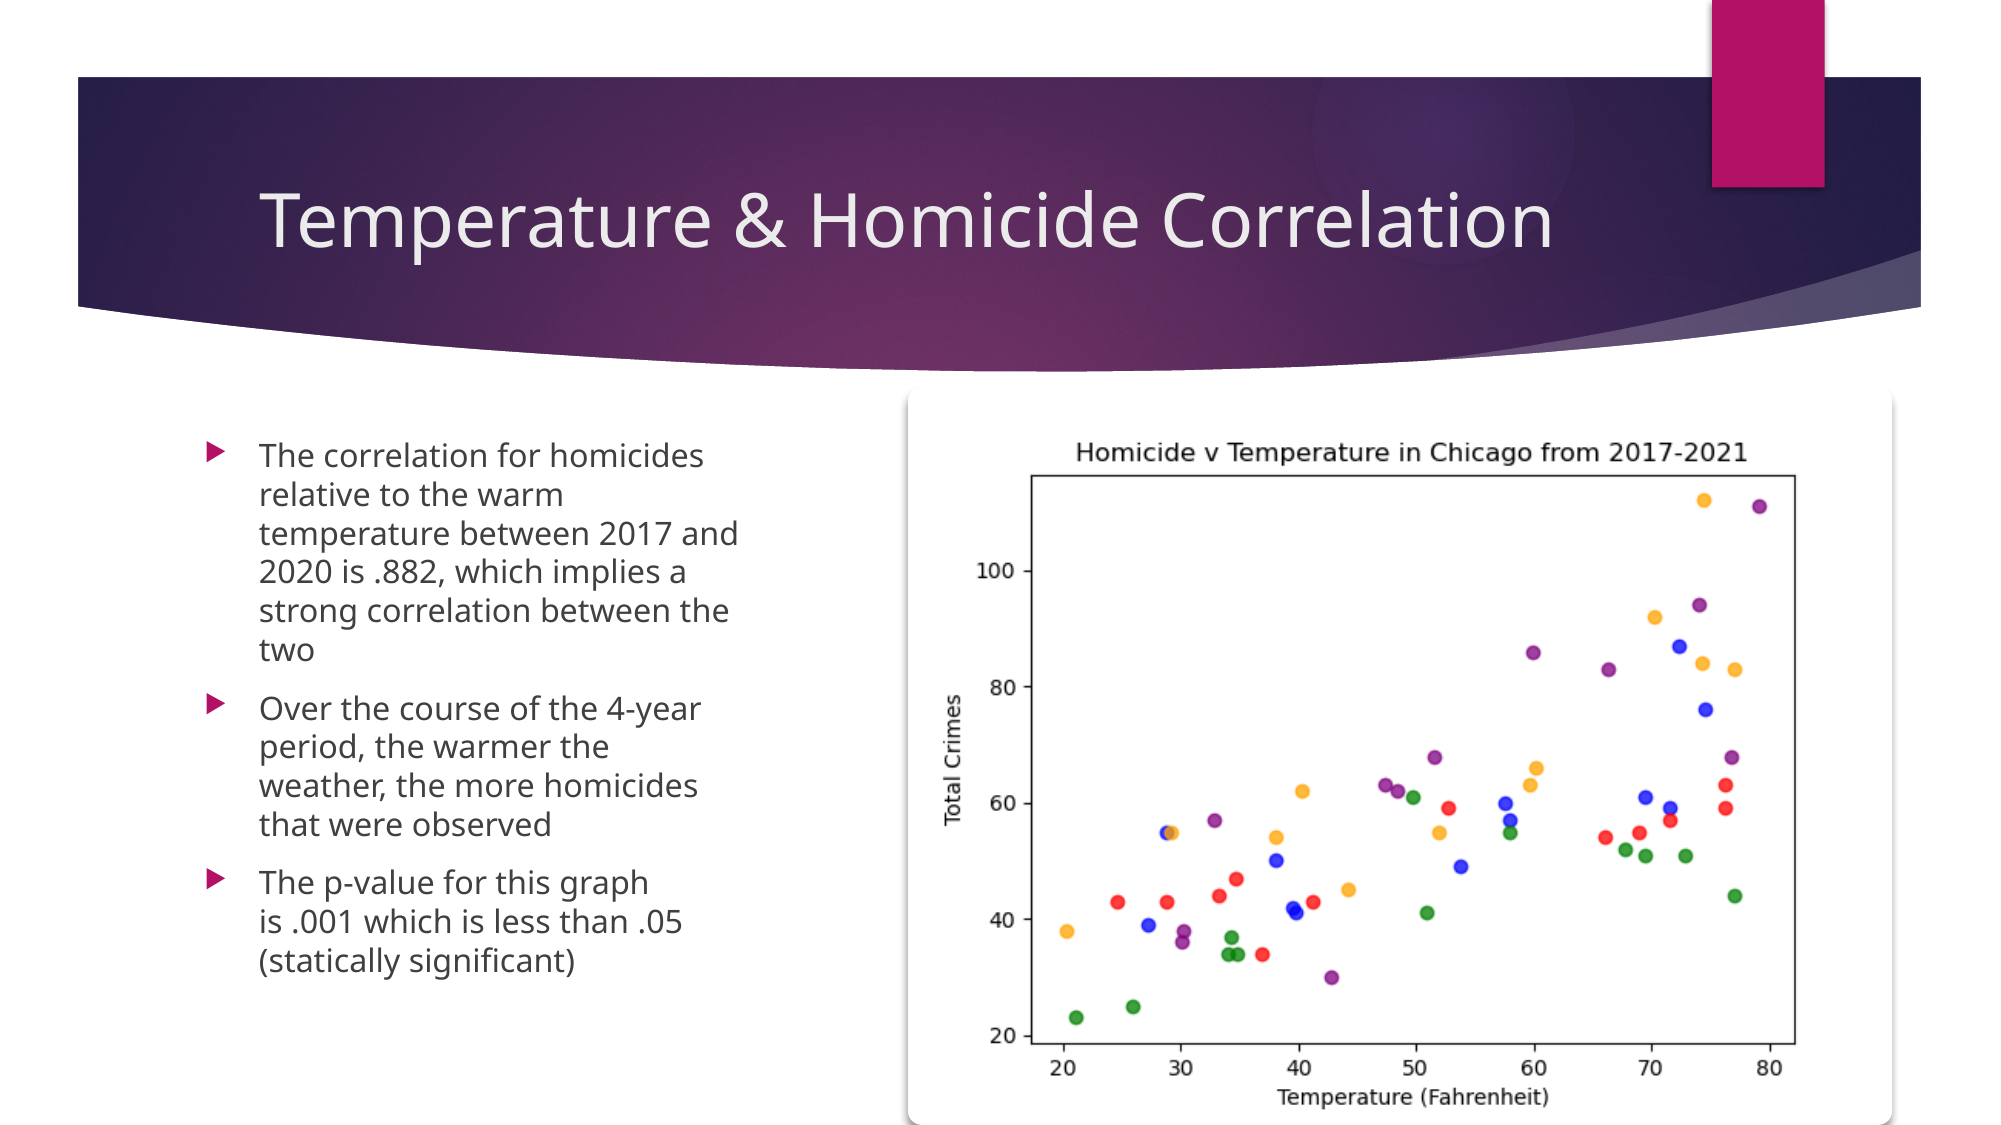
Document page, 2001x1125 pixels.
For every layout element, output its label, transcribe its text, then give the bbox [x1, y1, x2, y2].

list The correlation for homicides relative to the warm temperature between 2017 and 2020 is .882, which implies a strong correlation between the two Over the course of the 4-year period, the warmer the weather, the more homicides that were observed The p-value for this graph is .001 which is less than .05 (statically significant) [189, 427, 761, 988]
title Temperature & Homicide Correlation [189, 159, 1627, 276]
picture [907, 386, 1893, 1125]
